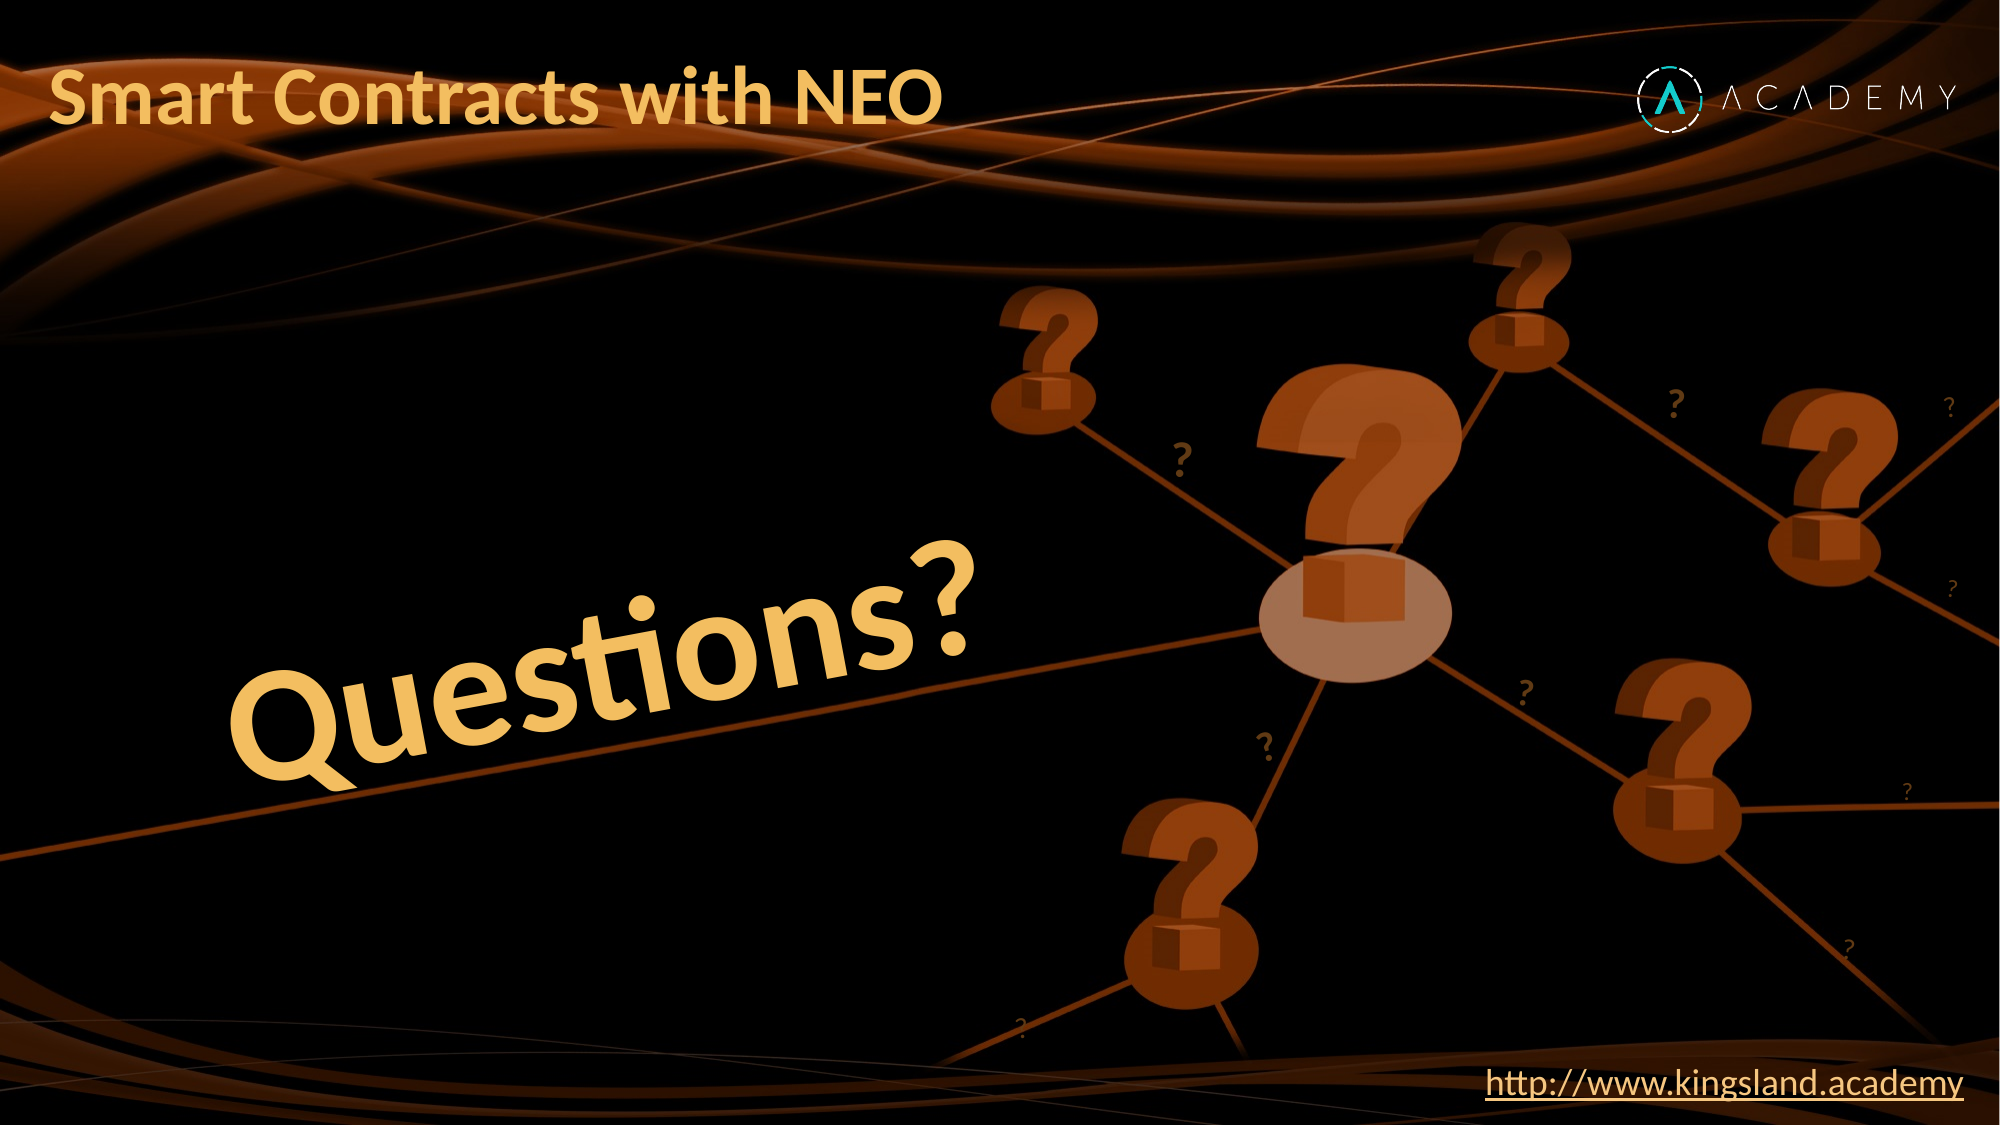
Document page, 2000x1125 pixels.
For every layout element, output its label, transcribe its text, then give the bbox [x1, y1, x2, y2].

title Smart Contracts with NEO [30, 6, 1602, 189]
list http://www.kingsland.academy [250, 1050, 1971, 1108]
picture [0, 0, 2000, 1125]
